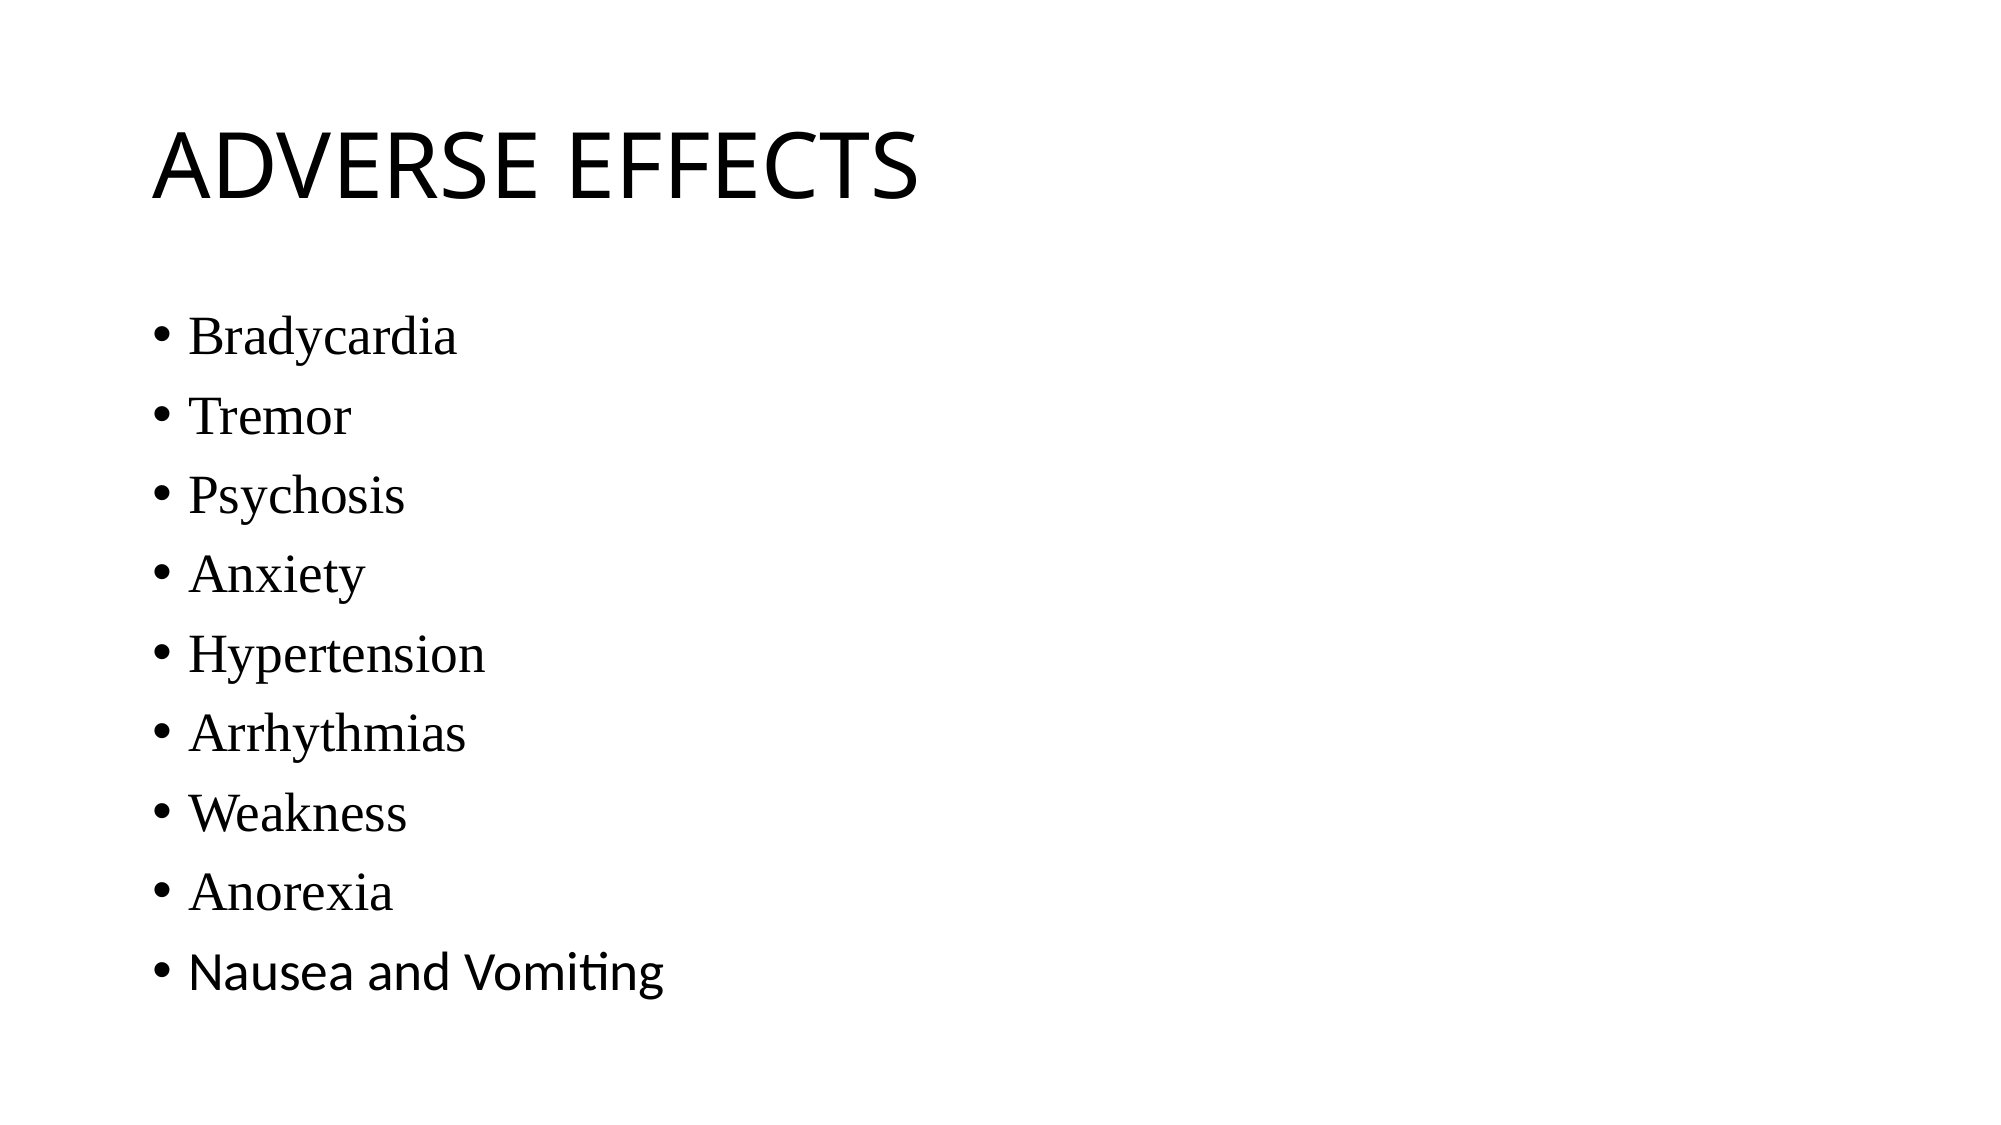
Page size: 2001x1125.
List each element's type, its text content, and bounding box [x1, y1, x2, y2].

title ADVERSE EFFECTS [137, 59, 1863, 278]
list Bradycardia Tremor Psychosis Anxiety Hypertension Arrhythmias Weakness Anorexia Nausea and Vomiting [137, 299, 1863, 1014]
